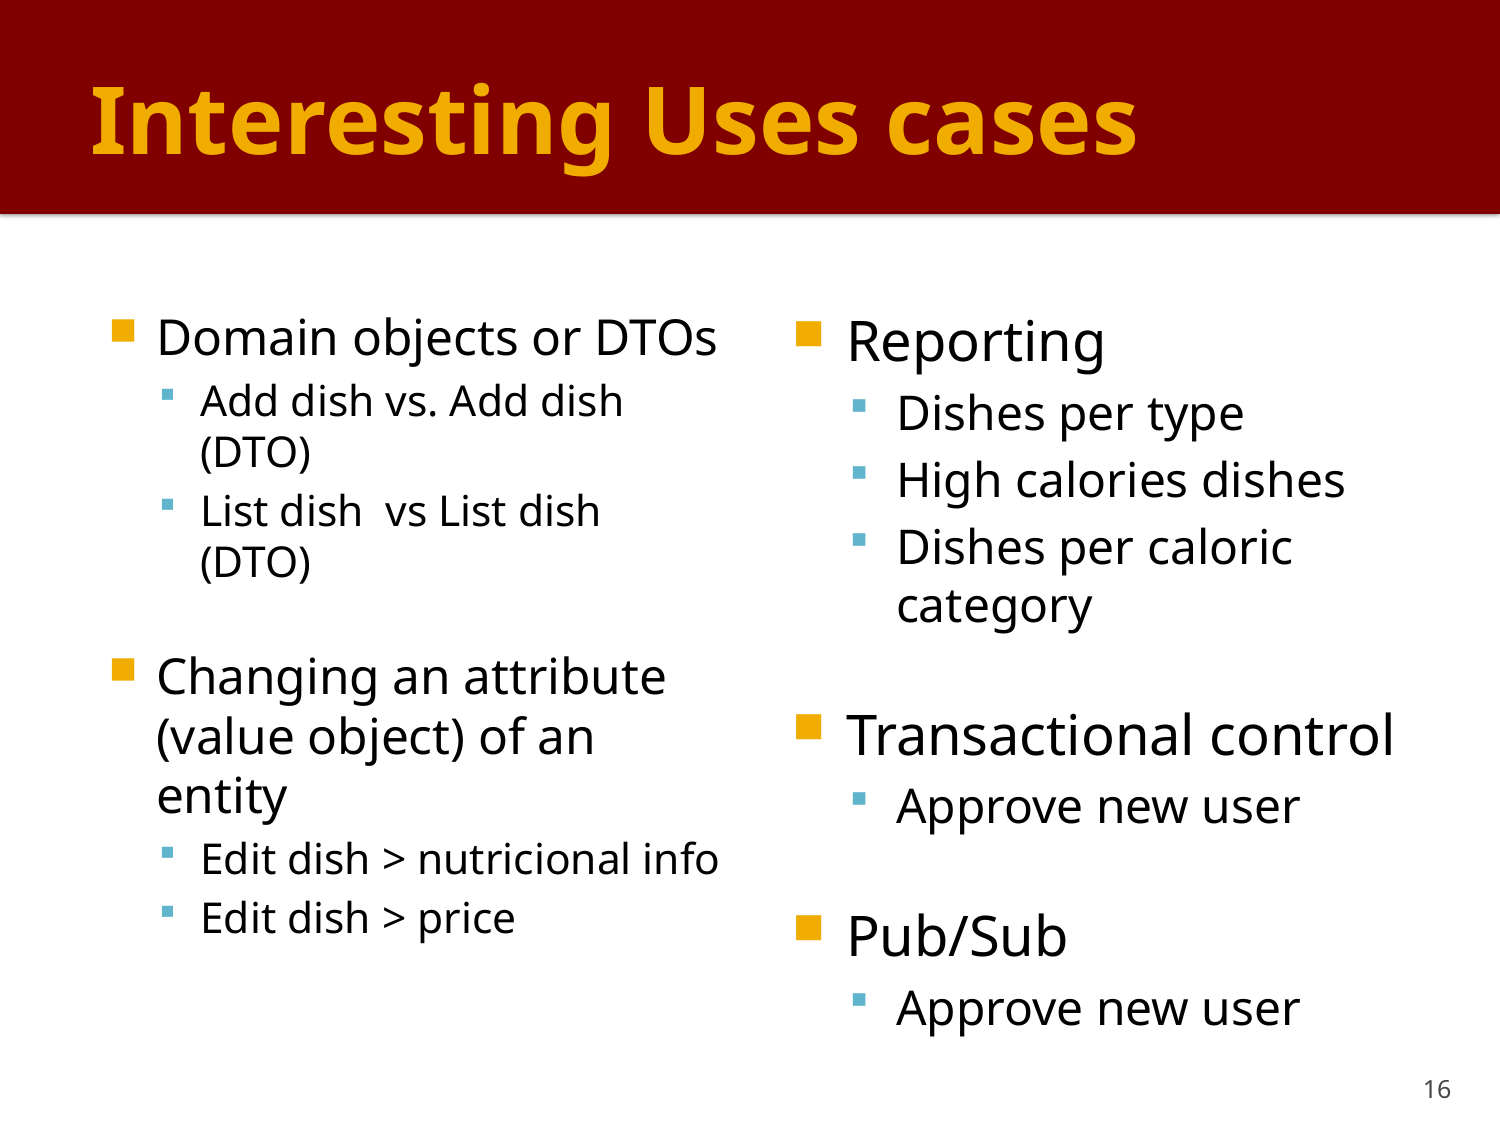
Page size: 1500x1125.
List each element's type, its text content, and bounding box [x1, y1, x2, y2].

title Interesting Uses cases [75, 24, 1425, 209]
slide_number 16 [1345, 1062, 1467, 1108]
list Reporting Dishes per type High calories dishes Dishes per caloric category Transactional control Approve new user Pub/Sub Approve new user [762, 291, 1425, 1050]
list Domain objects or DTOs Add dish vs. Add dish (DTO) List dish vs List dish (DTO) Changing an attribute (value object) of an entity Edit dish > nutricional info Edit dish > price [75, 291, 738, 1050]
